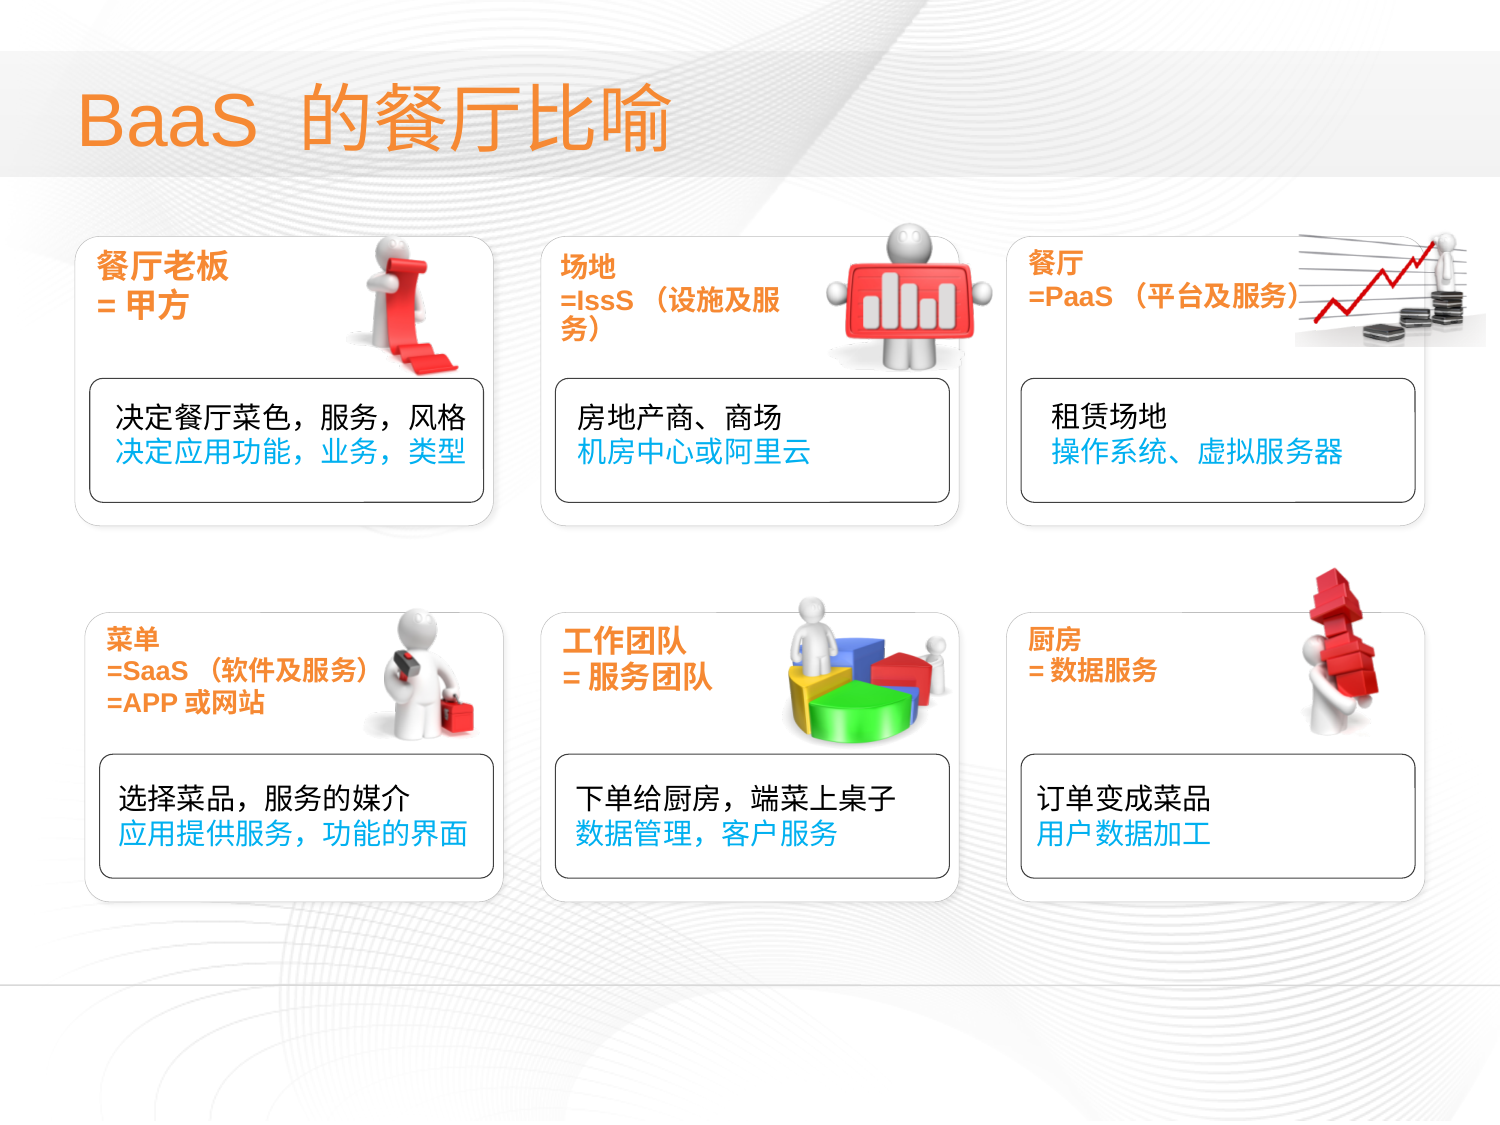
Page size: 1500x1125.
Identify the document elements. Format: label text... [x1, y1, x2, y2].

text_box [538, 234, 962, 528]
text_box [97, 752, 496, 881]
text_box 选择菜品，服务的媒介 应用提供服务，功能的界面 [103, 773, 485, 858]
text_box 餐厅老板 =甲方 [72, 234, 496, 528]
text_box 菜单 =SaaS（软件及服务） =APP或网站 [82, 610, 506, 904]
text_box 场地 =IssS（设施及服务） [545, 247, 813, 353]
text_box 餐厅 =PaaS（平台及服务） [1004, 234, 1428, 528]
text_box 租赁场地 操作系统、虚拟服务器 [1036, 390, 1359, 476]
title BaaS 的餐厅比喻 [60, 61, 1422, 173]
text_box 厨房 =数据服务 [1004, 610, 1428, 904]
text_box [553, 376, 952, 505]
text_box [1018, 752, 1418, 881]
picture [1294, 218, 1487, 347]
text_box 决定餐厅菜色，服务，风格 决定应用功能，业务，类型 [101, 391, 482, 477]
text_box 工作团队 =服务团队 [538, 610, 962, 904]
picture [329, 227, 484, 382]
picture [818, 212, 1001, 384]
picture [765, 586, 965, 762]
text_box [1018, 376, 1418, 505]
text_box 下单给厨房，端菜上桌子 数据管理，客户服务 [560, 773, 913, 858]
text_box [553, 752, 952, 881]
picture [1271, 565, 1404, 742]
text_box 房地产商、商场 机房中心或阿里云 [563, 391, 827, 477]
picture [350, 601, 499, 750]
text_box [87, 376, 486, 505]
text_box 订单变成菜品 用户数据加工 [1021, 773, 1228, 858]
